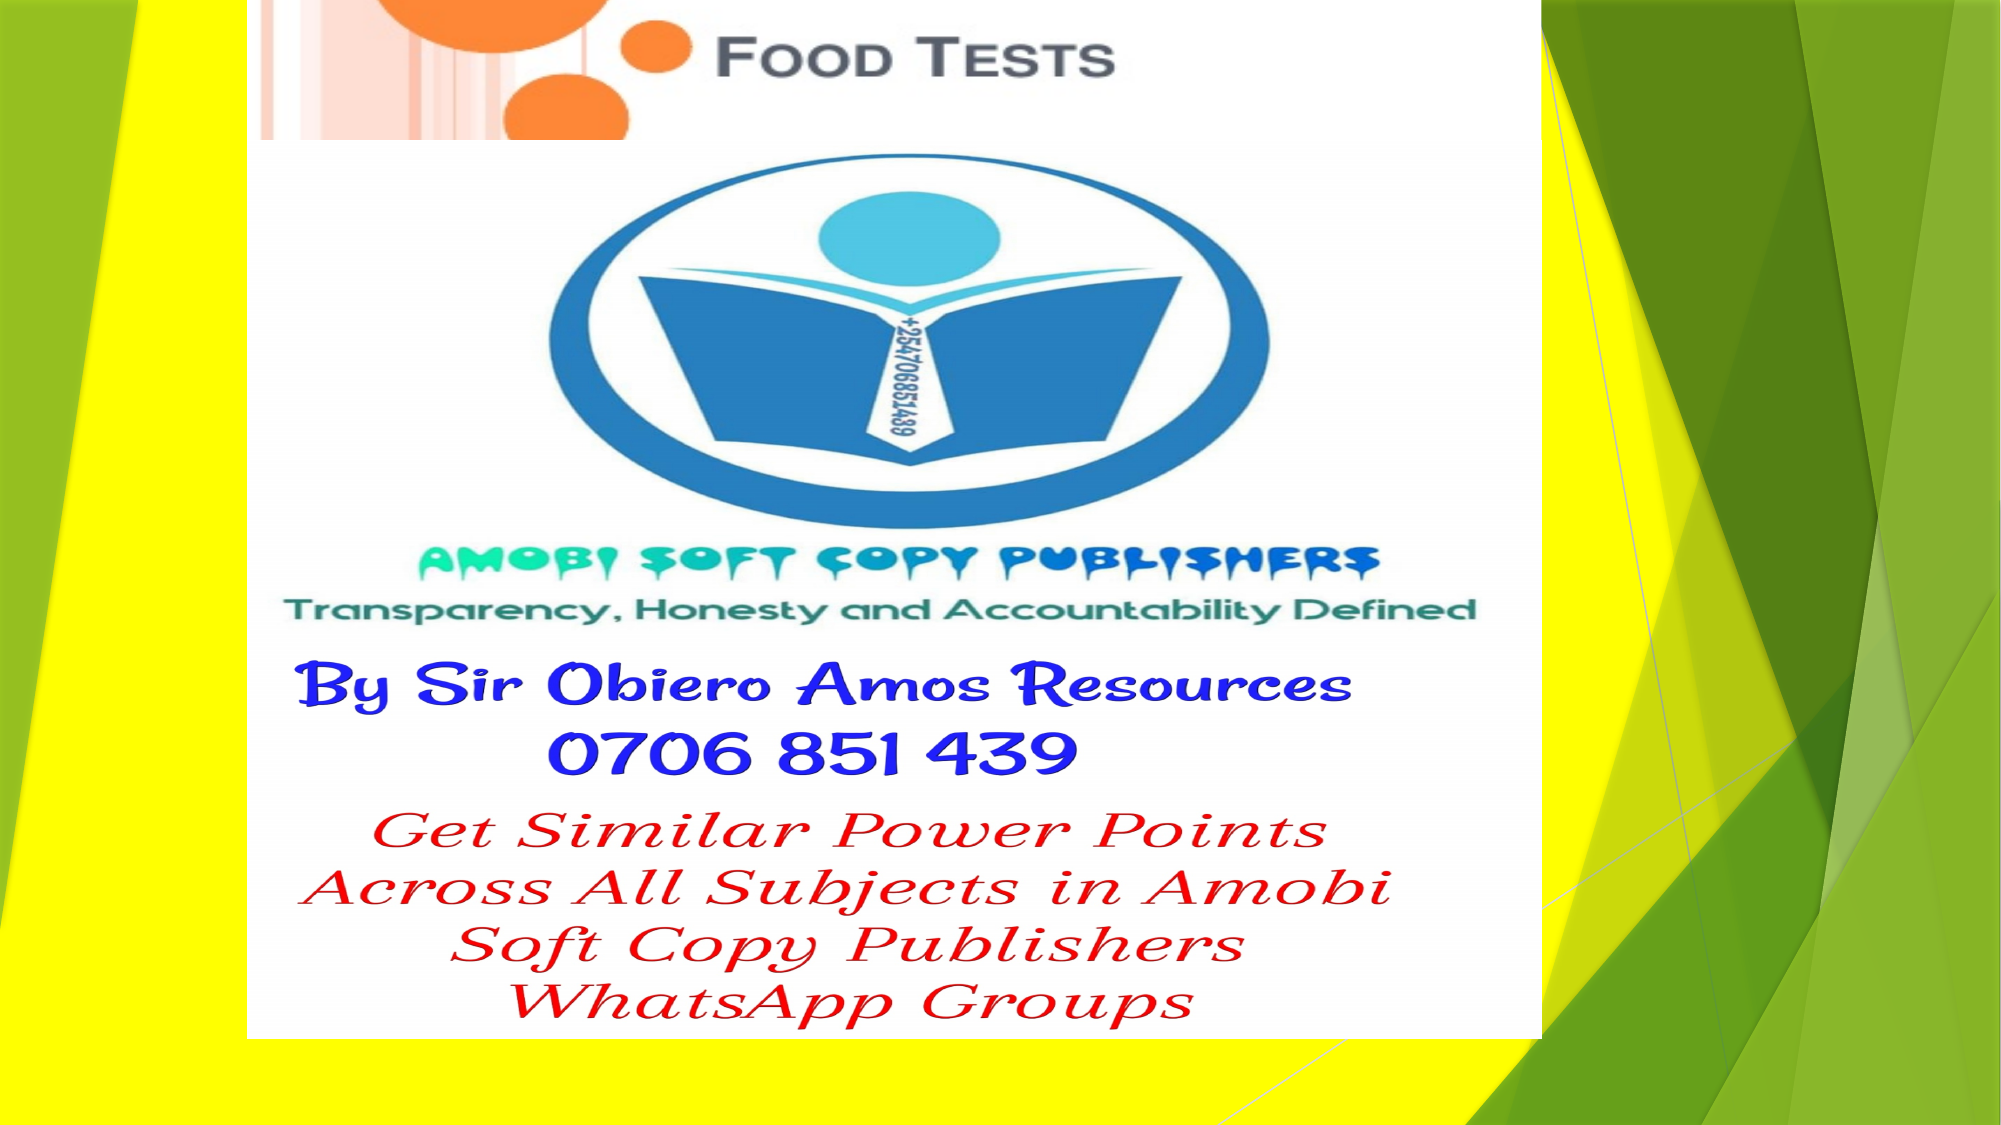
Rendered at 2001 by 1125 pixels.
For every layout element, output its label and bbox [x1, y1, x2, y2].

picture [246, 0, 1542, 1040]
